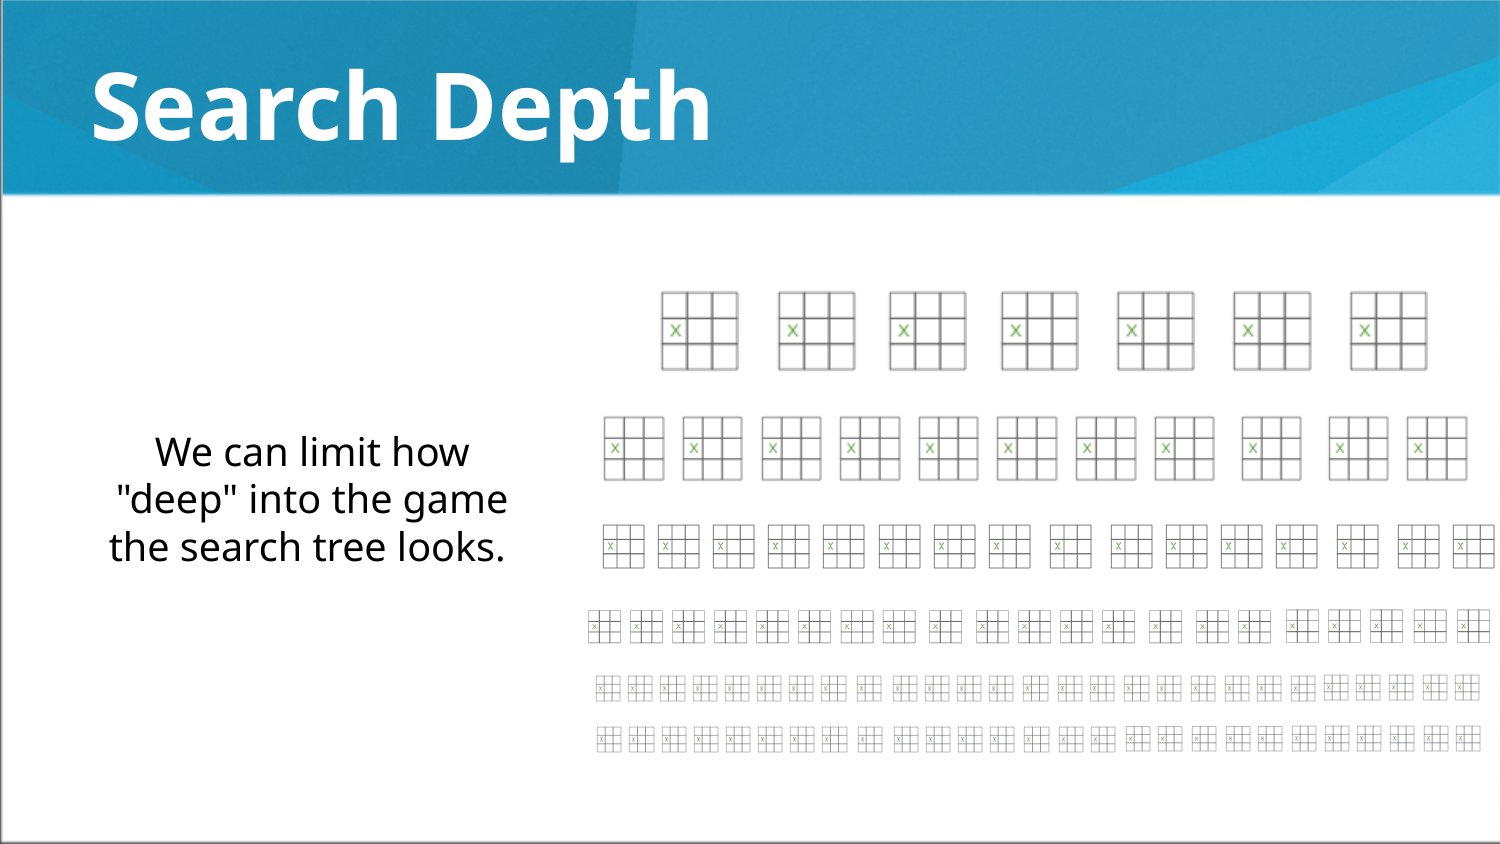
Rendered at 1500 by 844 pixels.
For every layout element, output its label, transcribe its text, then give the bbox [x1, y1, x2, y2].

picture [0, 0, 1500, 844]
text_box We can limit how "deep" into the game the search tree looks. [75, 411, 550, 585]
title Search Depth [75, 33, 1425, 175]
